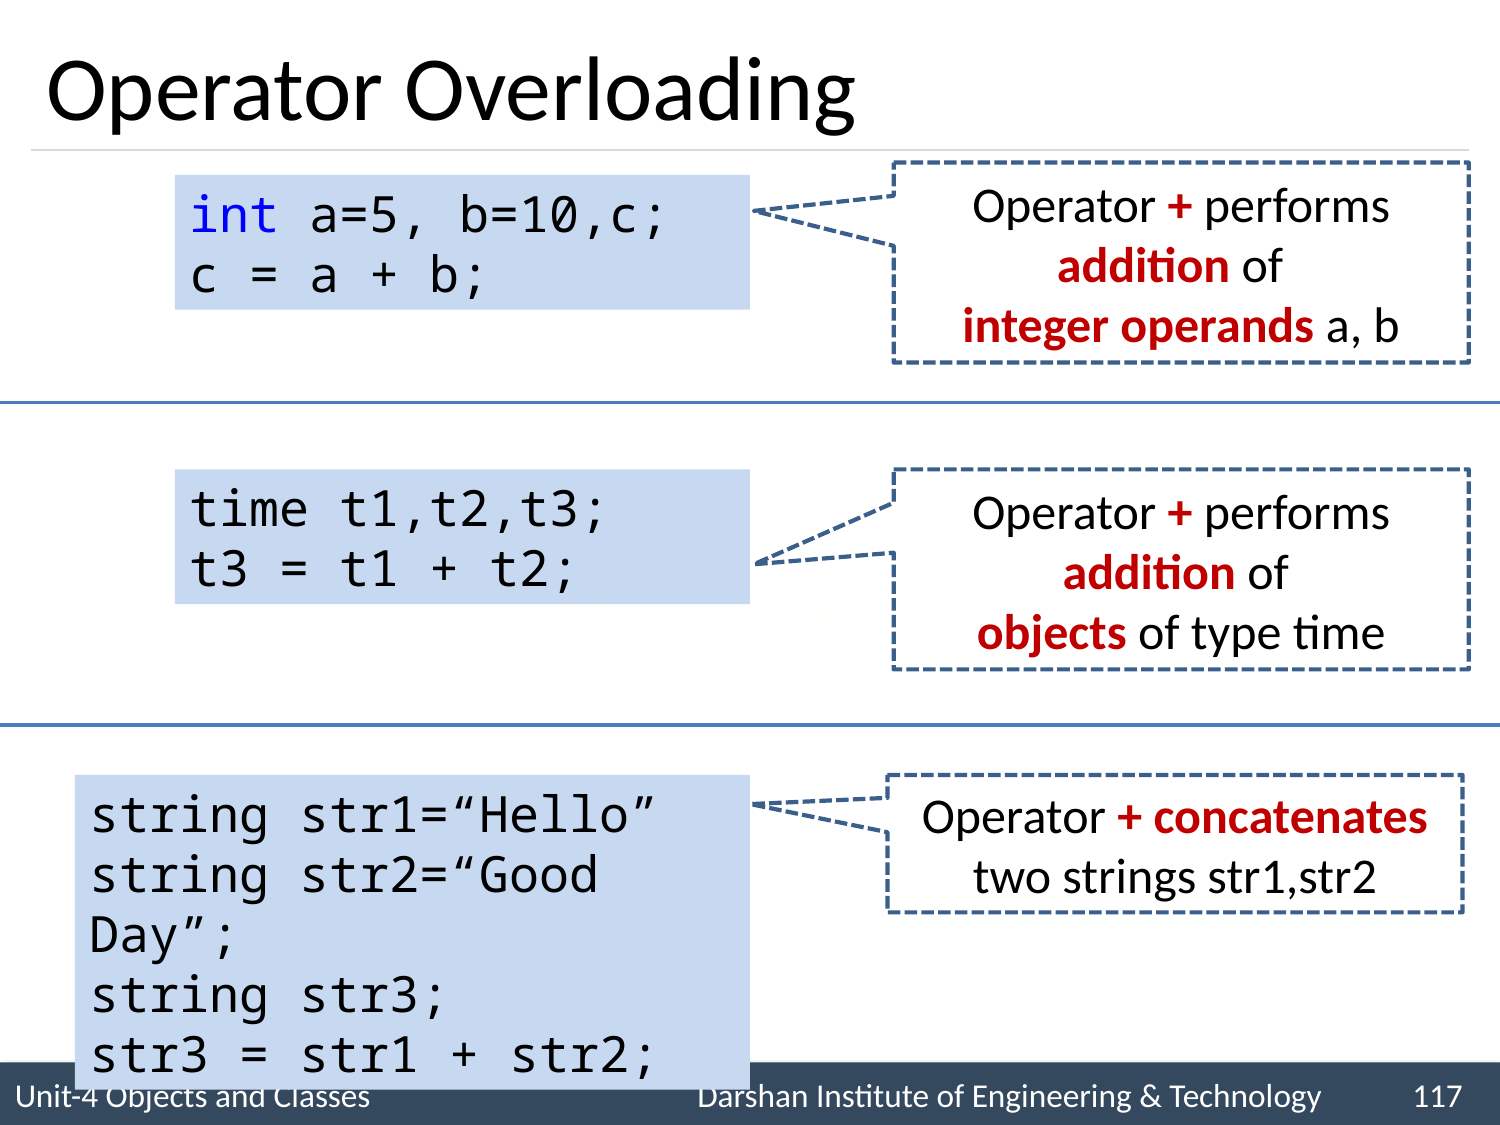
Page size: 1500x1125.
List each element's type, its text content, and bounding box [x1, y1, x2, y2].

text_box int a=5, b=10,c; c = a + b; [174, 174, 750, 310]
text_box Operator + performs addition of integer operands a, b [751, 160, 1471, 365]
title Operator Overloading [31, 17, 1469, 150]
text_box time t1,t2,t3; t3 = t1 + t2; [174, 469, 750, 605]
text_box Operator + performs addition of objects of type time [753, 467, 1471, 672]
text_box string str1=“Hello” string str2=“Good Day”; string str3; str3 = str1 + str2; [74, 774, 750, 1090]
text_box Operator + concatenates two strings str1,str2 [750, 772, 1465, 915]
